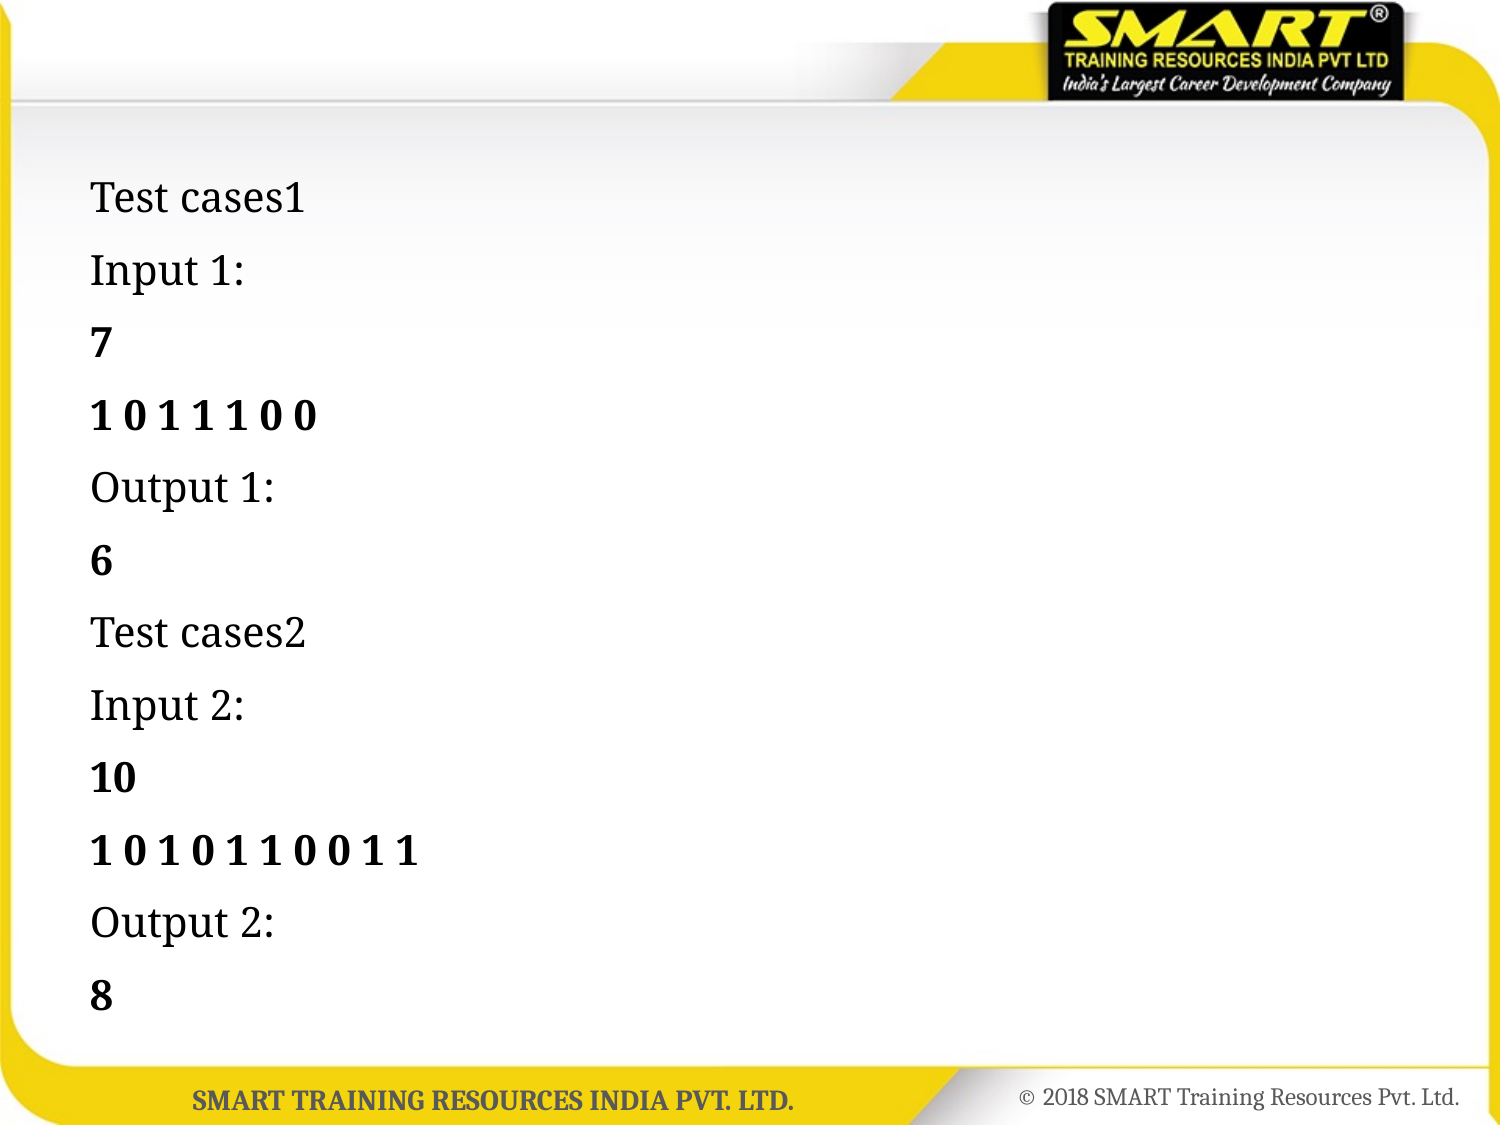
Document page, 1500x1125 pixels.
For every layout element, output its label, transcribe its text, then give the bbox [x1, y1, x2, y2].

picture [0, 0, 1500, 1125]
text_box Test cases1 Input 1: 7 1 0 1 1 1 0 0 Output 1: 6 Test cases2 Input 2: 10 1 0 1 0 1 1 0 0 1 1 Output 2: 8 [74, 153, 1420, 1125]
